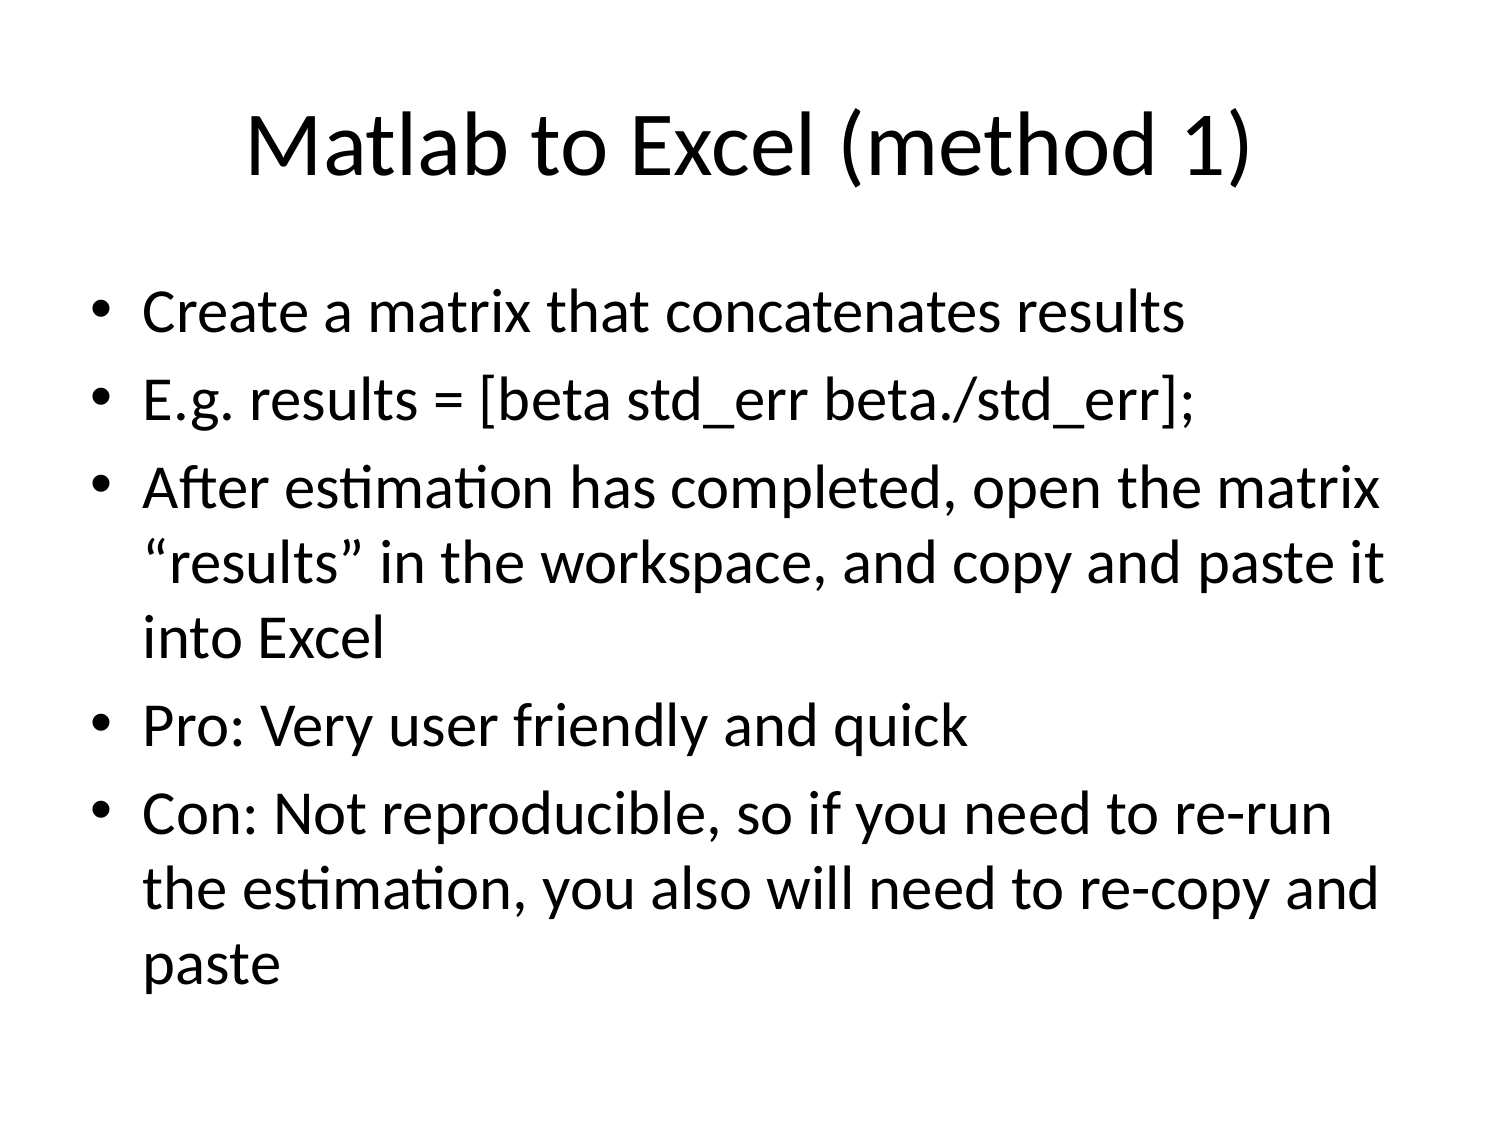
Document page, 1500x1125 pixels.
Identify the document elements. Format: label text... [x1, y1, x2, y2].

list Create a matrix that concatenates results E.g. results = [beta std_err beta./std_err]; After estimation has completed, open the matrix “results” in the workspace, and copy and paste it into Excel Pro: Very user friendly and quick Con: Not reproducible, so if you need to re-run the estimation, you also will need to re-copy and paste [75, 262, 1425, 1005]
title Matlab to Excel (method 1) [75, 45, 1425, 233]
